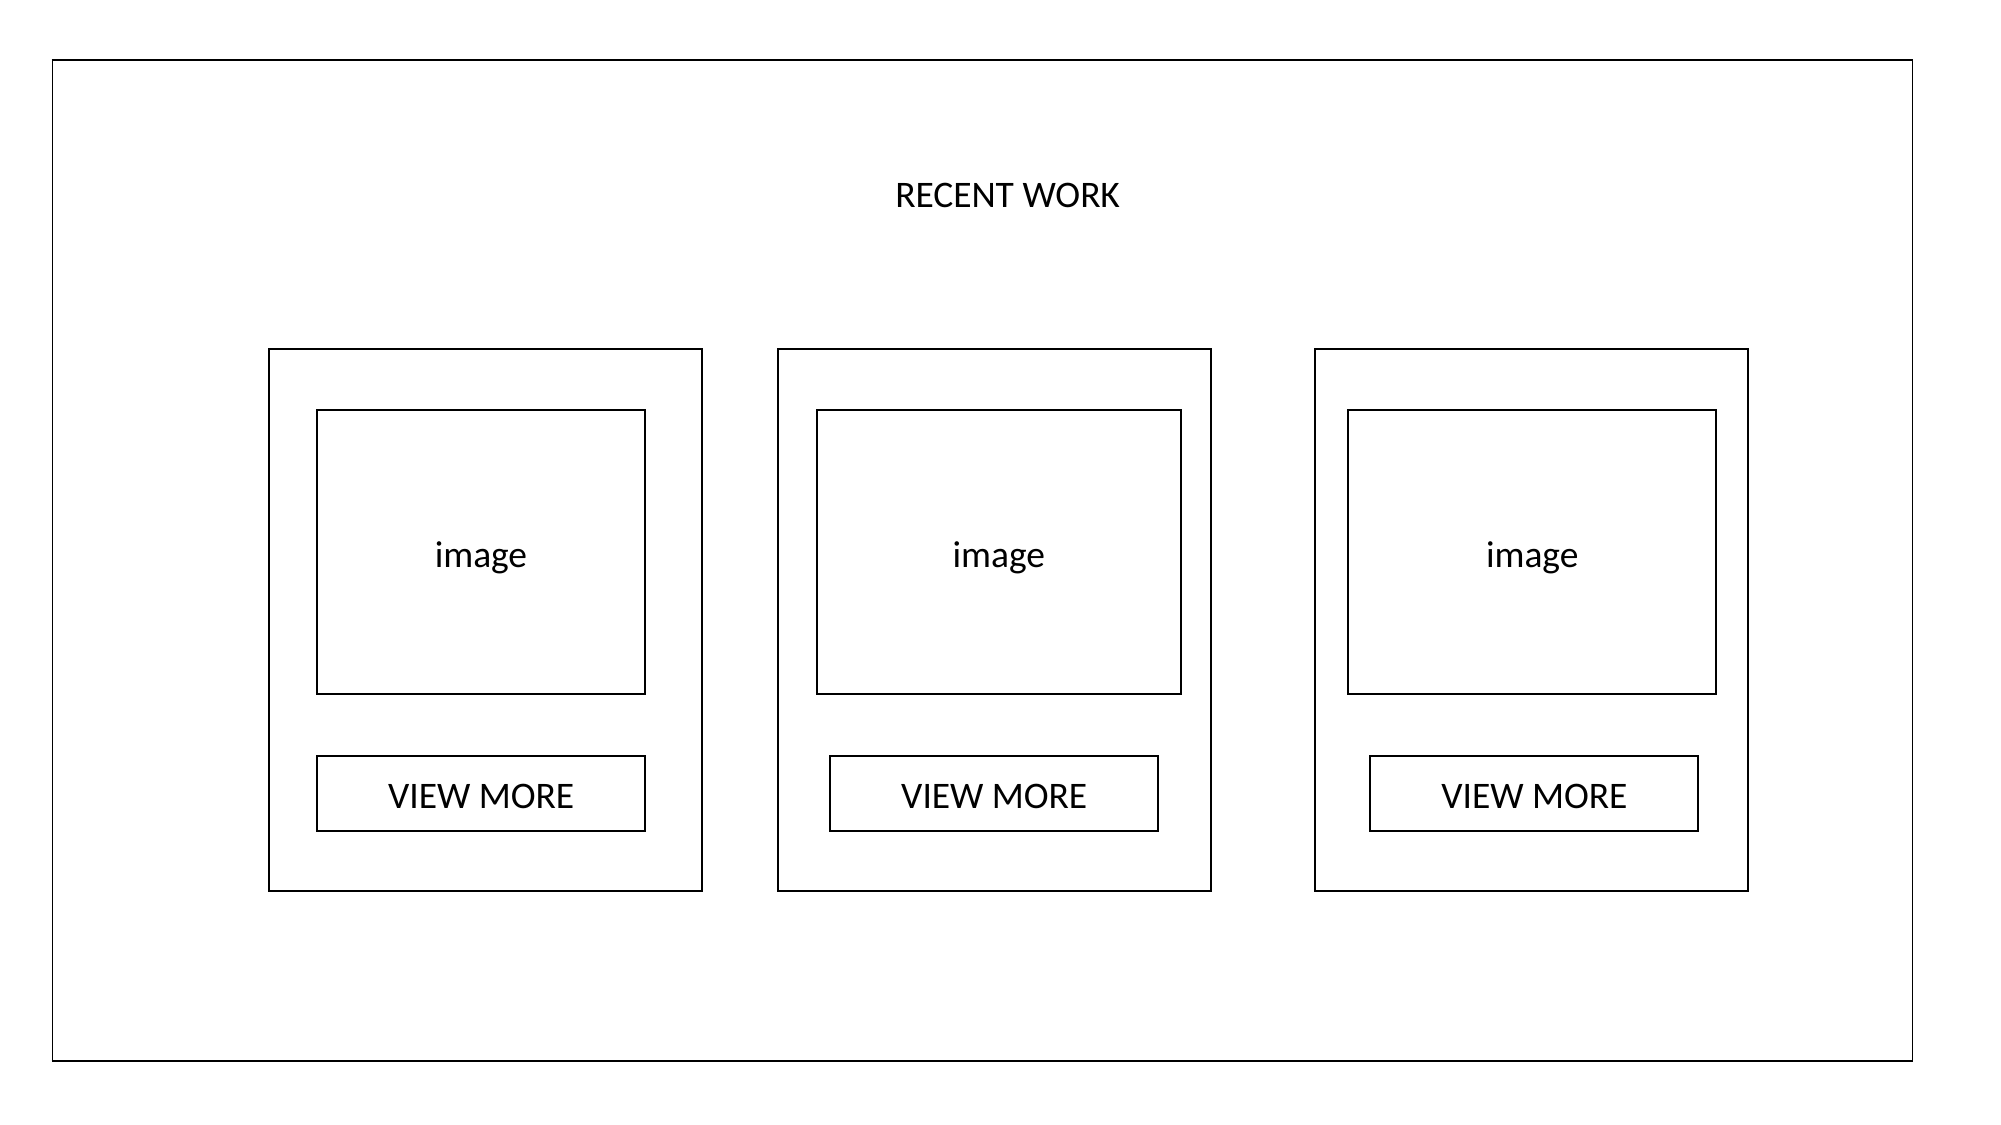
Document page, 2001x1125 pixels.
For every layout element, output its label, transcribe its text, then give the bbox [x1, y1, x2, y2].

text_box image [816, 409, 1182, 695]
text_box VIEW MORE [1369, 755, 1699, 832]
text_box VIEW MORE [316, 755, 646, 832]
text_box image [1347, 409, 1717, 695]
text_box RECENT WORK [880, 162, 1211, 223]
text_box image [316, 409, 646, 695]
text_box VIEW MORE [829, 755, 1159, 832]
text_box [777, 348, 1212, 892]
text_box [268, 348, 703, 892]
text_box [1314, 348, 1749, 892]
table_header [53, 61, 1912, 1060]
